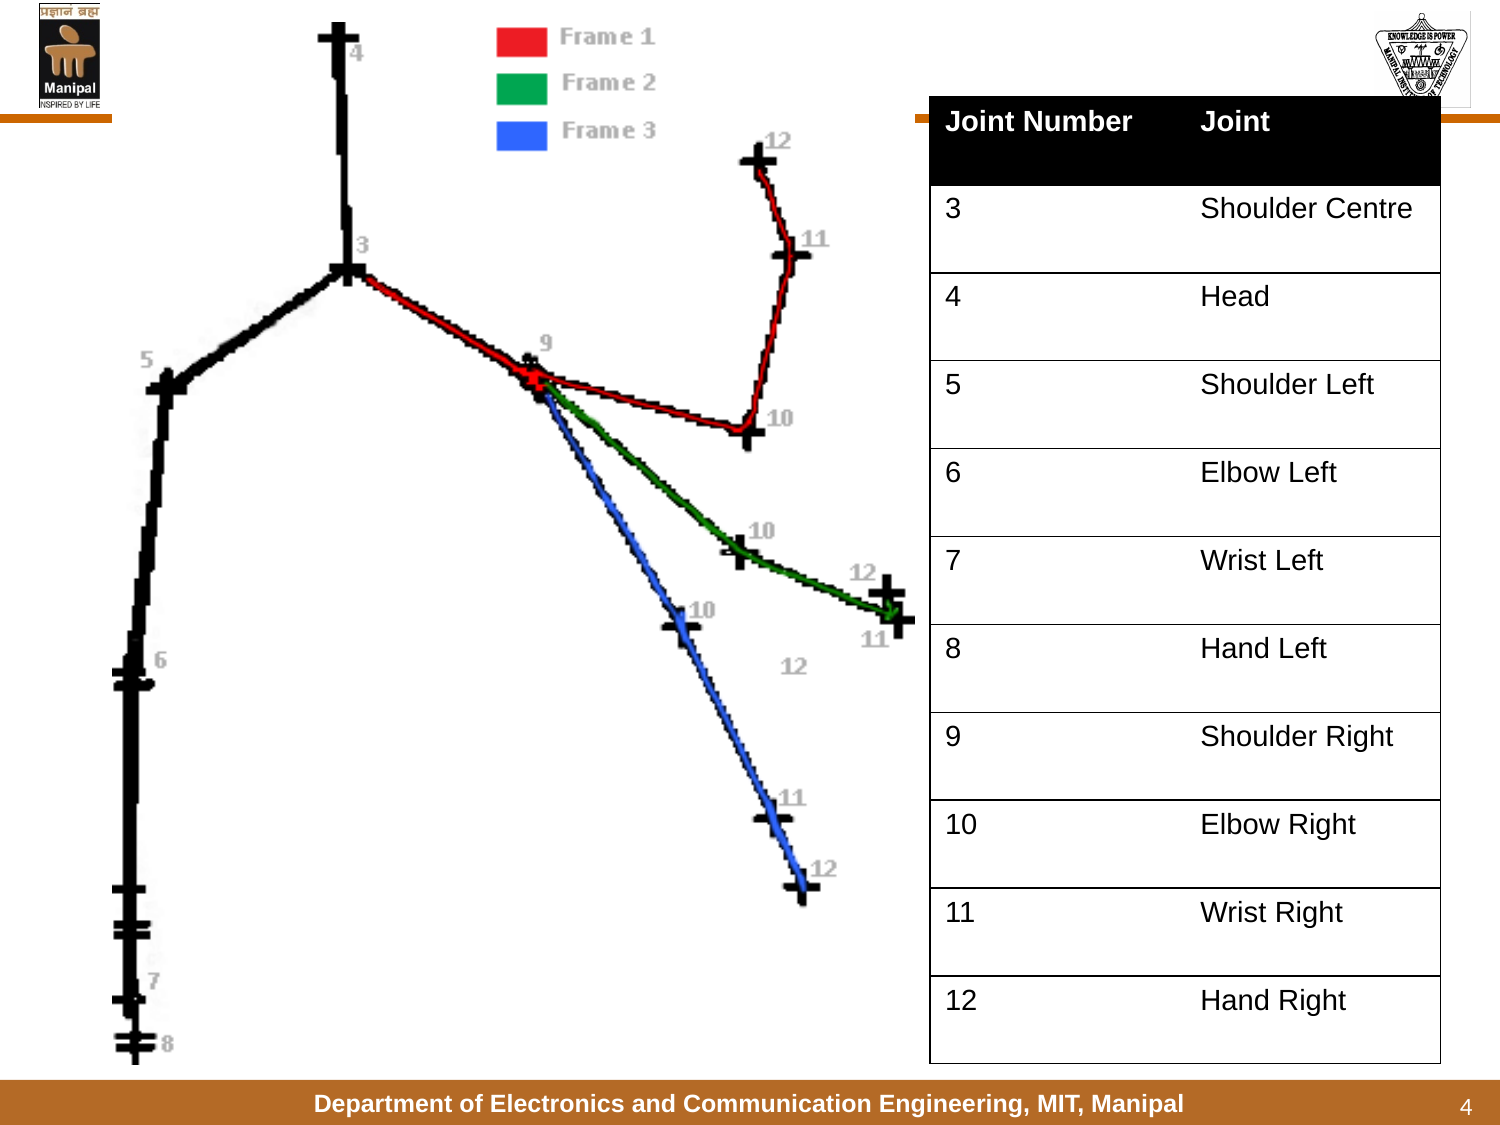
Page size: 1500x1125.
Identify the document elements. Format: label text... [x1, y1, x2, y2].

slide_number 4 [1137, 1074, 1488, 1125]
table_header Joint [1185, 98, 1440, 184]
table_cell 8 [931, 625, 1185, 712]
table_cell Wrist Left [1185, 537, 1440, 624]
table_cell 9 [931, 713, 1185, 799]
table_cell Shoulder Left [1185, 361, 1440, 448]
table_cell 4 [931, 274, 1185, 360]
picture [39, 3, 100, 108]
table_cell Wrist Right [1185, 889, 1440, 975]
table_cell 11 [931, 889, 1185, 975]
table_cell 12 [931, 977, 1185, 1063]
picture [112, 22, 915, 1065]
table_cell Elbow Left [1185, 449, 1440, 536]
table_cell Shoulder Right [1185, 713, 1440, 799]
picture [1374, 11, 1471, 108]
table_cell Hand Left [1185, 625, 1440, 712]
table_header Joint Number [931, 98, 1185, 184]
table_cell Shoulder Centre [1185, 186, 1440, 272]
table_cell 5 [931, 361, 1185, 448]
table_cell Elbow Right [1185, 801, 1440, 887]
table_cell 7 [931, 537, 1185, 624]
table_cell Hand Right [1185, 977, 1440, 1063]
table_cell 3 [931, 186, 1185, 272]
table_cell 10 [931, 801, 1185, 887]
table_cell Head [1185, 274, 1440, 360]
table_cell 6 [931, 449, 1185, 536]
